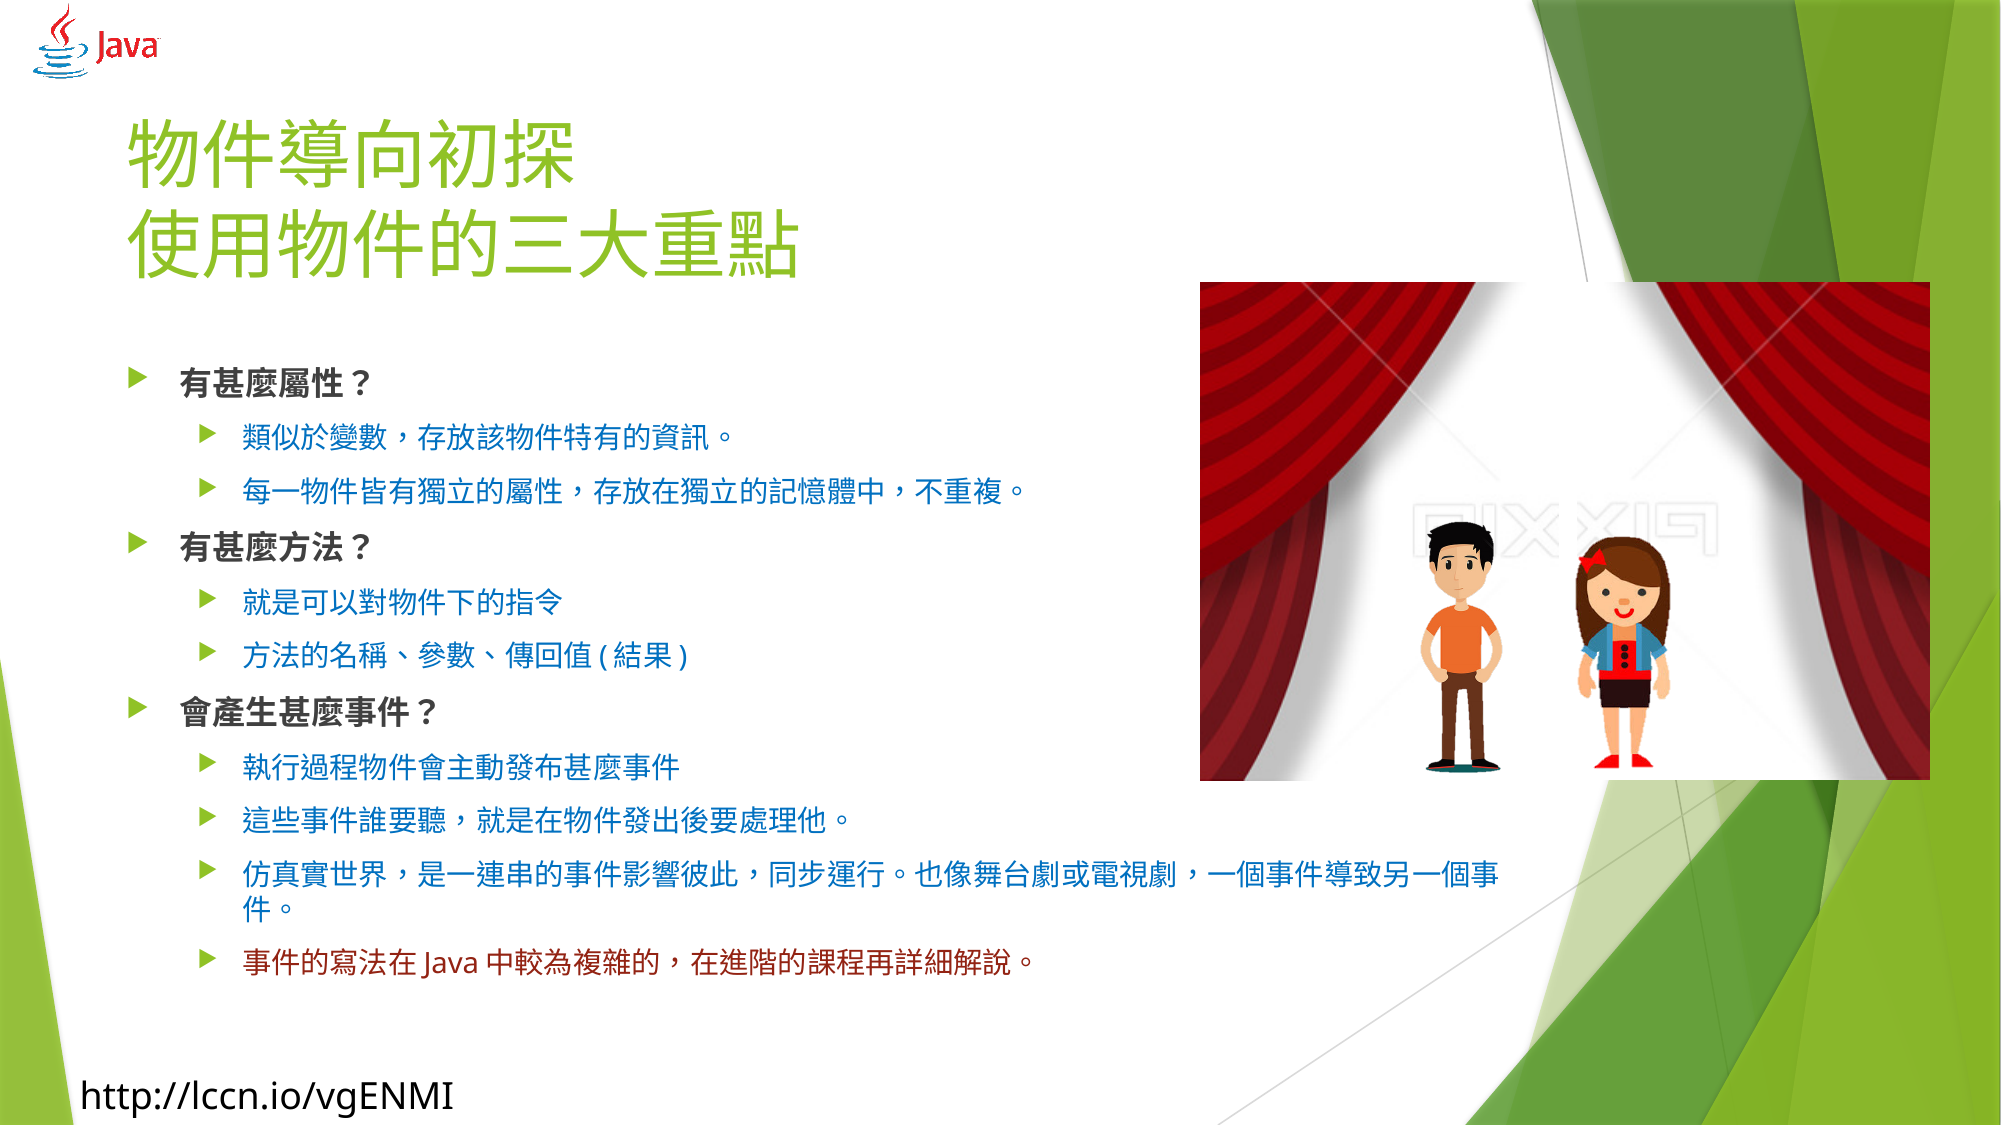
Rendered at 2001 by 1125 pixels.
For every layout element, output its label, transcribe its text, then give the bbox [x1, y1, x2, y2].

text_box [1200, 281, 1930, 782]
list 有甚麼屬性？ 類似於變數，存放該物件特有的資訊。 每一物件皆有獨立的屬性，存放在獨立的記憶體中，不重複。 有甚麼方法？ 就是可以對物件下的指令 方法的名稱、參數、傳回值(結果) 會產生甚麼事件？ 執行過程物件會主動發布甚麼事件 這些事件誰要聽，就是在物件發出後要處理他。 仿真實世界，是一連串的事件影響彼此，同步運行。也像舞台劇或電視劇，一個事件導致另一個事件。 事件的寫法在Java中較為複雜的，在進階的課程再詳細解說。 [111, 354, 1522, 992]
title 物件導向初探 使用物件的三大重點 [111, 99, 1522, 317]
picture [27, 1, 165, 79]
